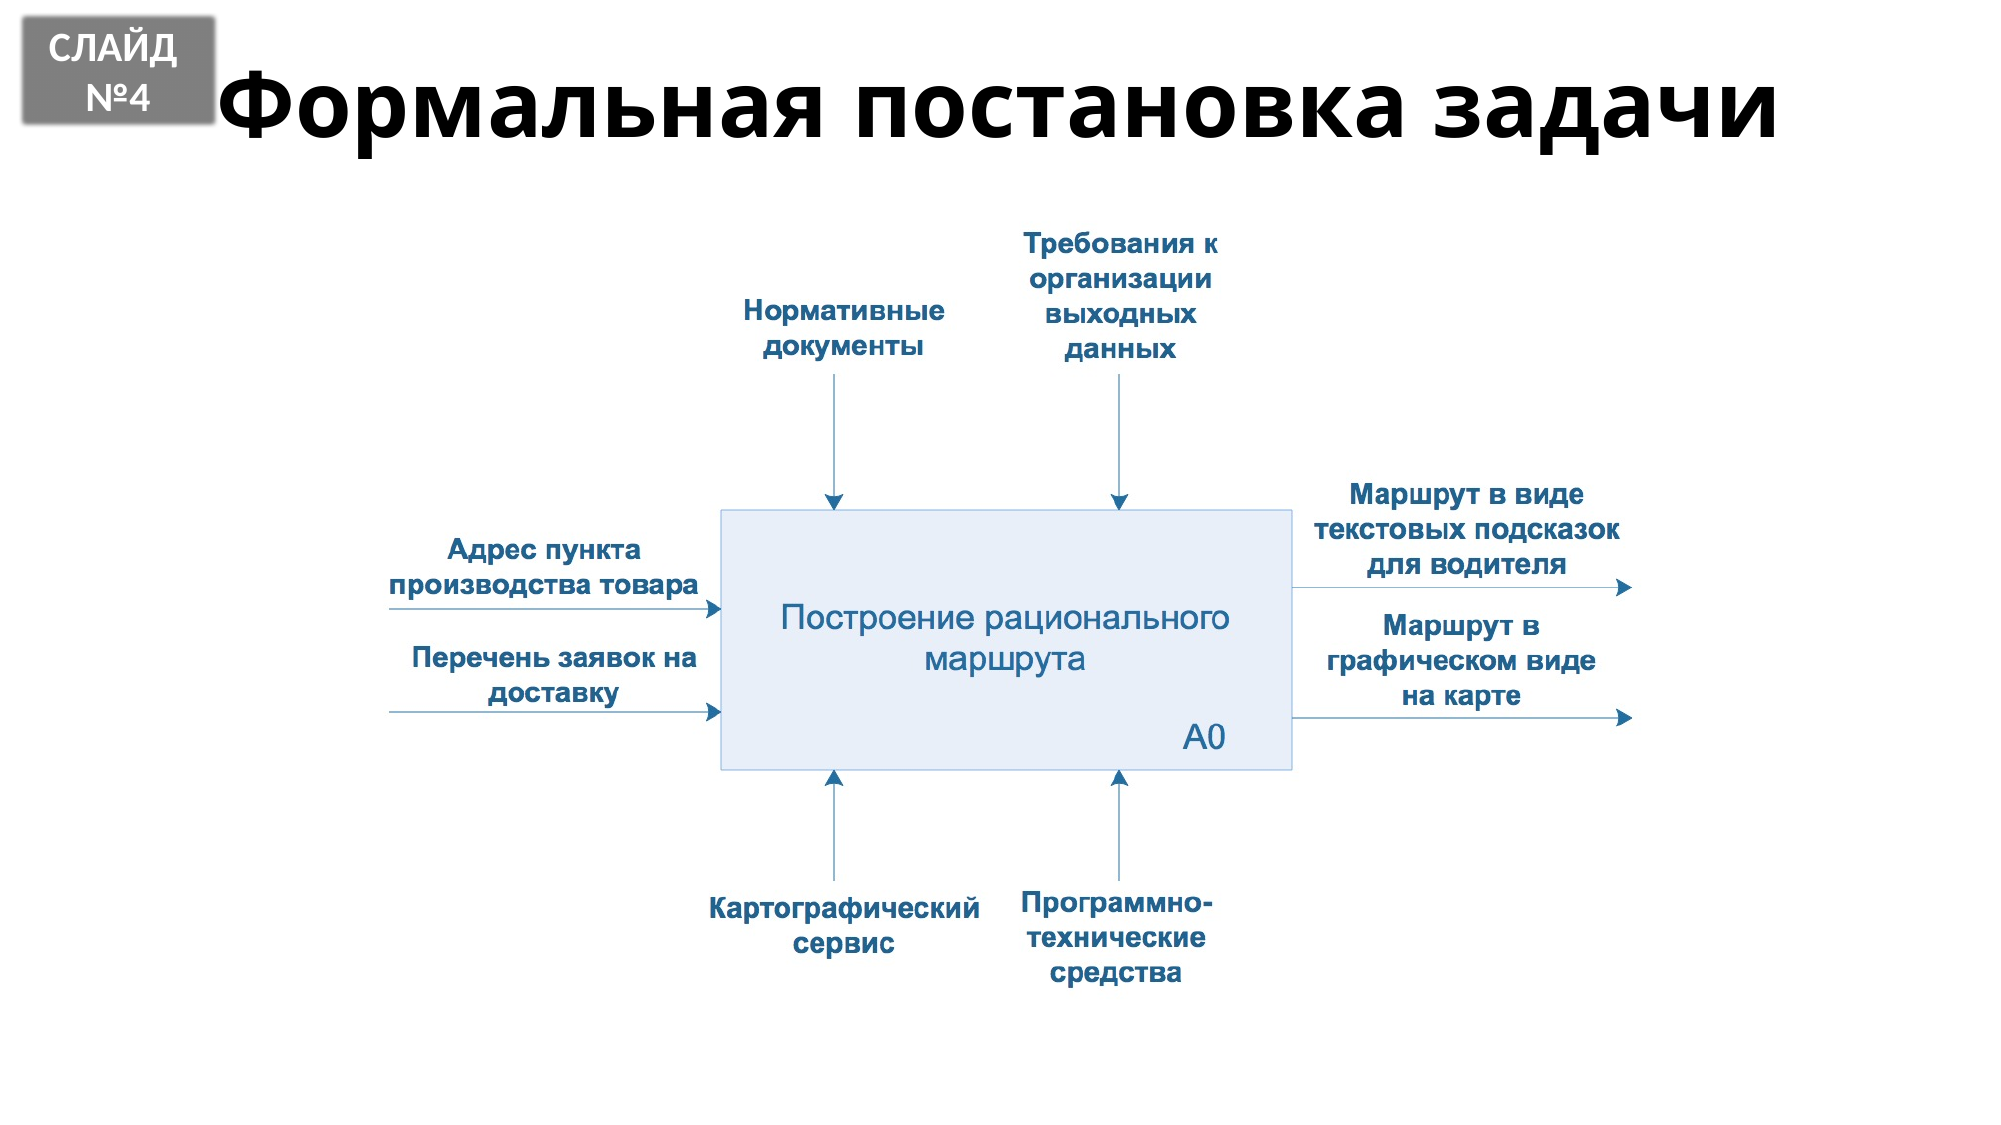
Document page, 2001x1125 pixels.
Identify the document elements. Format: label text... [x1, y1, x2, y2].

text_box СЛАЙД №4 [27, 21, 209, 119]
title Формальная постановка задачи [137, 0, 1863, 217]
picture [351, 174, 1712, 1035]
